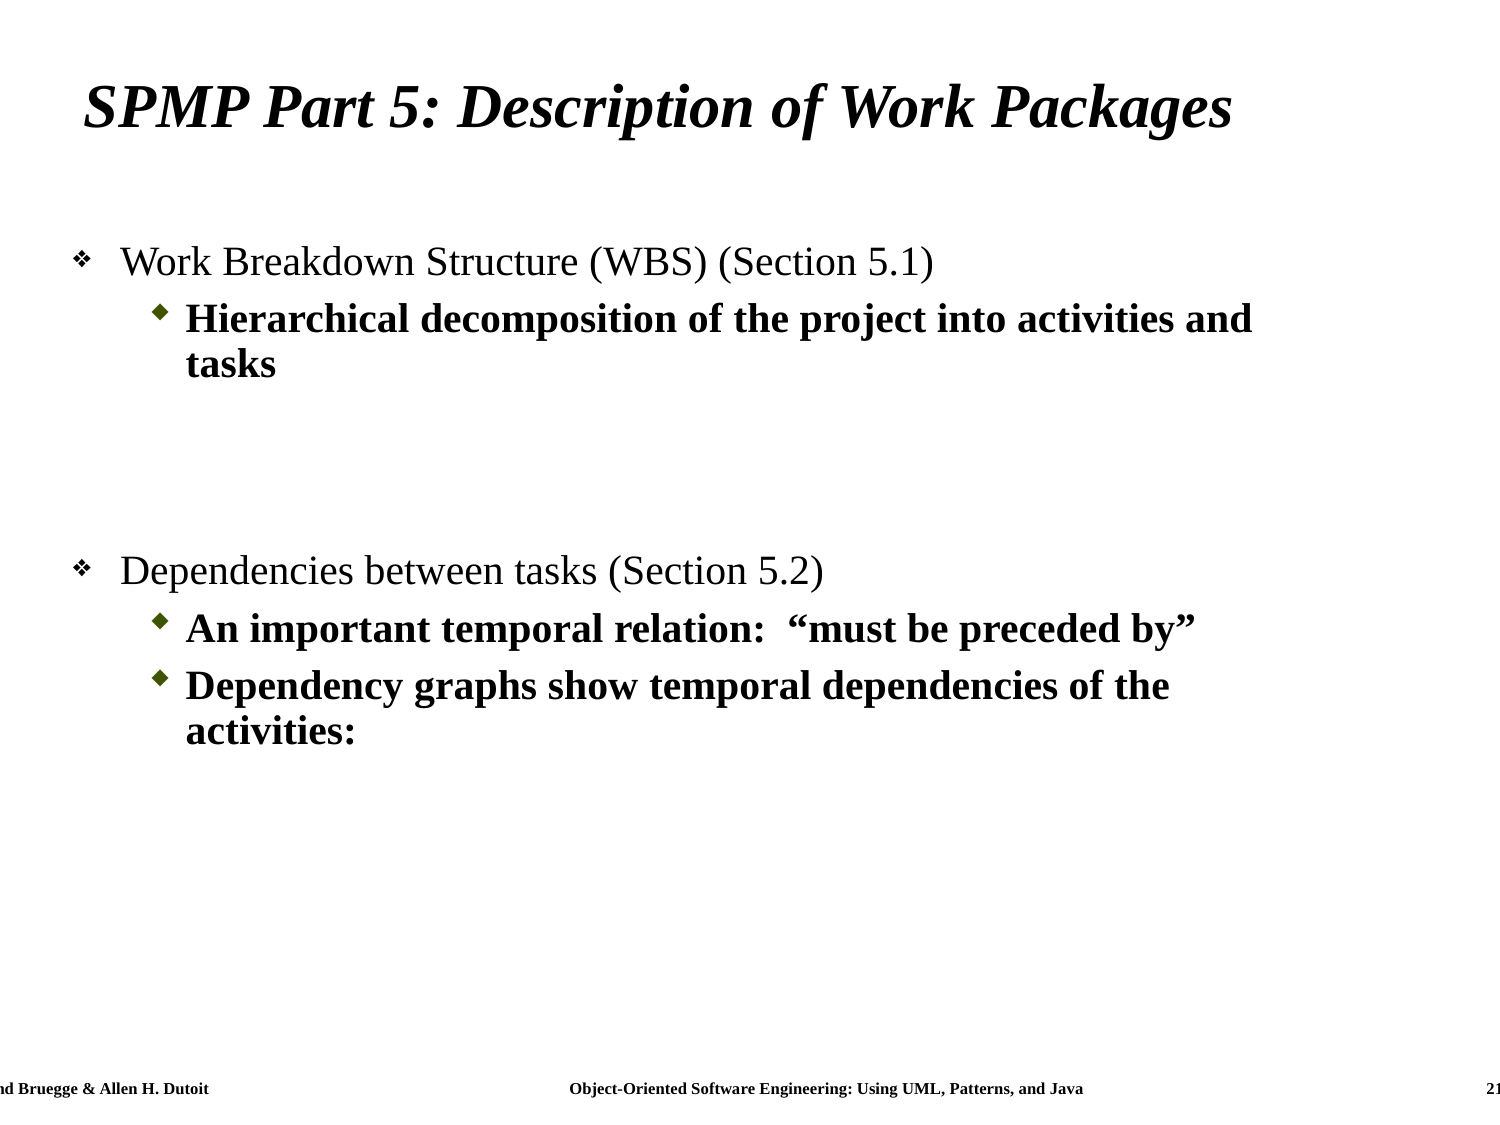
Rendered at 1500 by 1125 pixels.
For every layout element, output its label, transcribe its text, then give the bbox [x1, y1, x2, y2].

title SPMP Part 5: Description of Work Packages [68, 36, 1407, 179]
list Work Breakdown Structure (WBS) (Section 5.1) Hierarchical decomposition of the project into activities and tasks Dependencies between tasks (Section 5.2) An important temporal relation: “must be preceded by” Dependency graphs show temporal dependencies of the activities: [58, 232, 1288, 1020]
